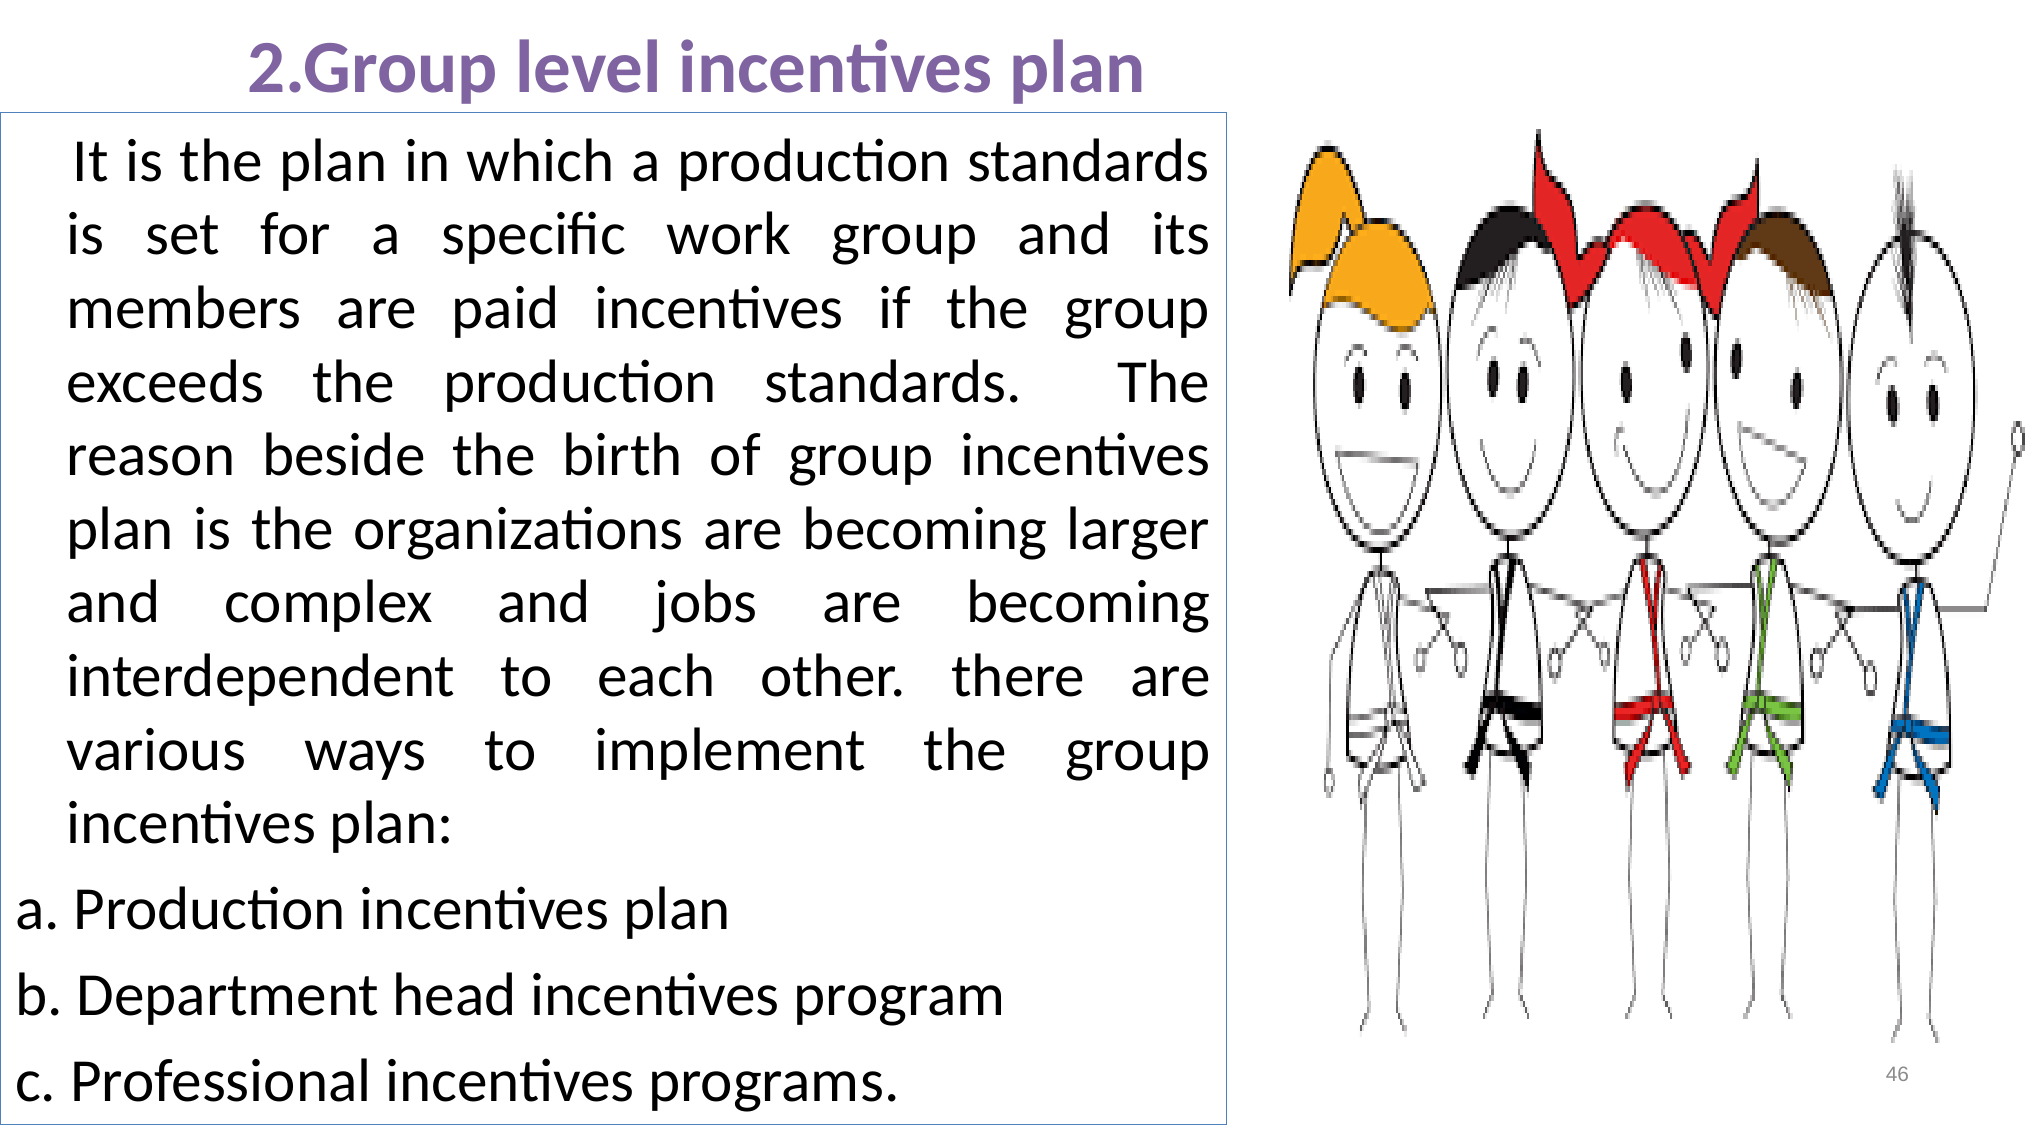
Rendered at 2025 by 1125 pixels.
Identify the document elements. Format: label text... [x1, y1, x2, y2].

title 2.Group level incentives plan [0, 24, 1394, 100]
picture [1289, 129, 2025, 1043]
slide_number 46 [1451, 1052, 1924, 1103]
list It is the plan in which a production standards is set for a specific work group and its members are paid incentives if the group exceeds the production standards. The reason beside the birth of group incentives plan is the organizations are becoming larger and complex and jobs are becoming interdependent to each other. there are various ways to implement the group incentives plan: a. Production incentives plan b. Department head incentives program c. Professional incentives programs. [0, 112, 1227, 1125]
